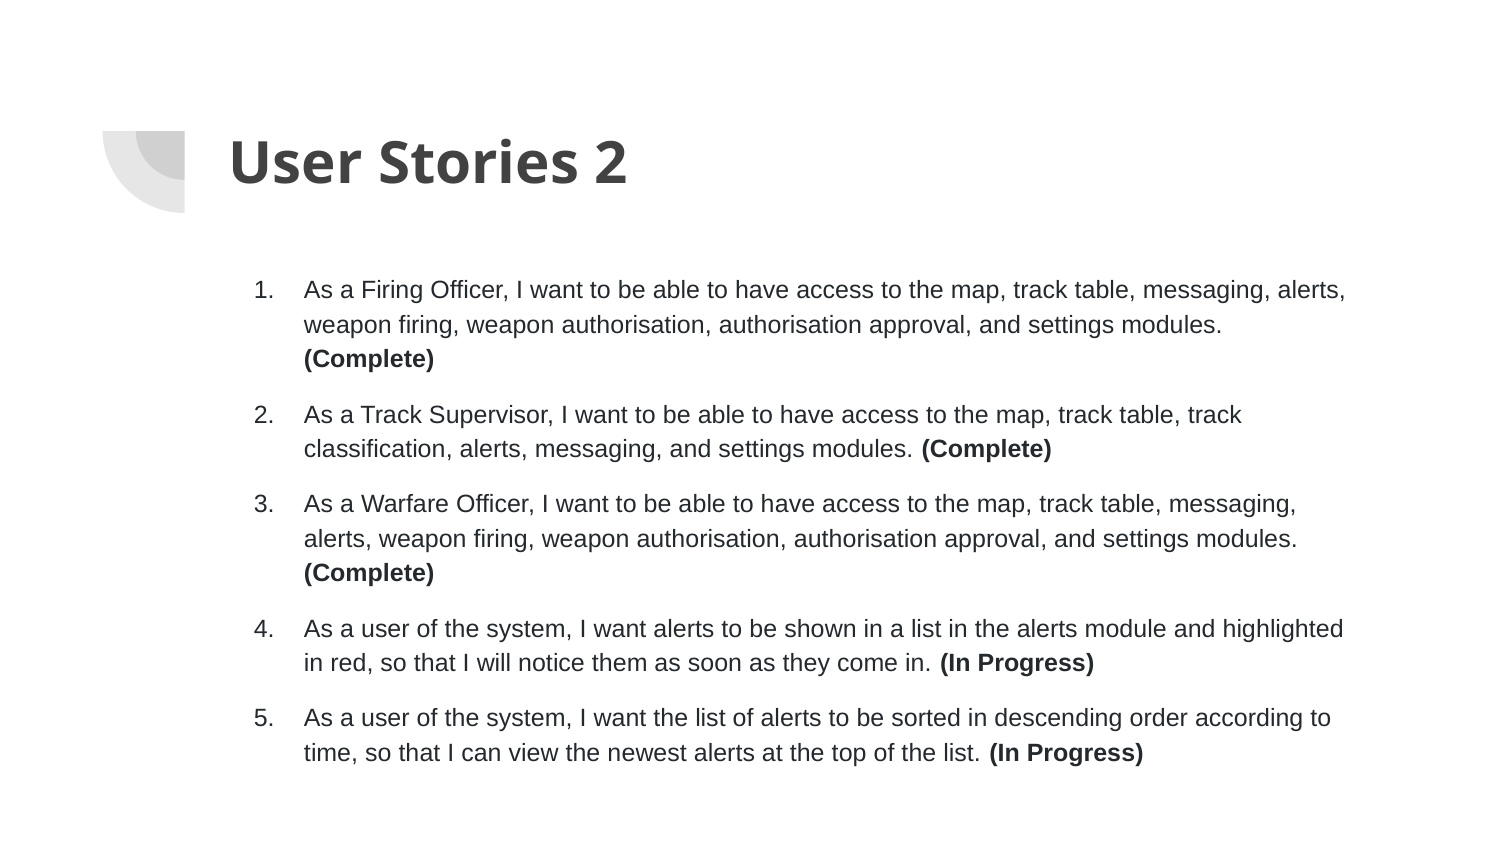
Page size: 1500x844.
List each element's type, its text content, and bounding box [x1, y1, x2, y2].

list As a Firing Officer, I want to be able to have access to the map, track table, messaging, alerts, weapon firing, weapon authorisation, authorisation approval, and settings modules. (Complete) As a Track Supervisor, I want to be able to have access to the map, track table, track classification, alerts, messaging, and settings modules. (Complete) As a Warfare Officer, I want to be able to have access to the map, track table, messaging, alerts, weapon firing, weapon authorisation, authorisation approval, and settings modules. (Complete) As a user of the system, I want alerts to be shown in a list in the alerts module and highlighted in red, so that I will notice them as soon as they come in. (In Progress) As a user of the system, I want the list of alerts to be sorted in descending order according to time, so that I can view the newest alerts at the top of the list. (In Progress) [213, 254, 1368, 672]
title User Stories 2 [213, 110, 1368, 254]
